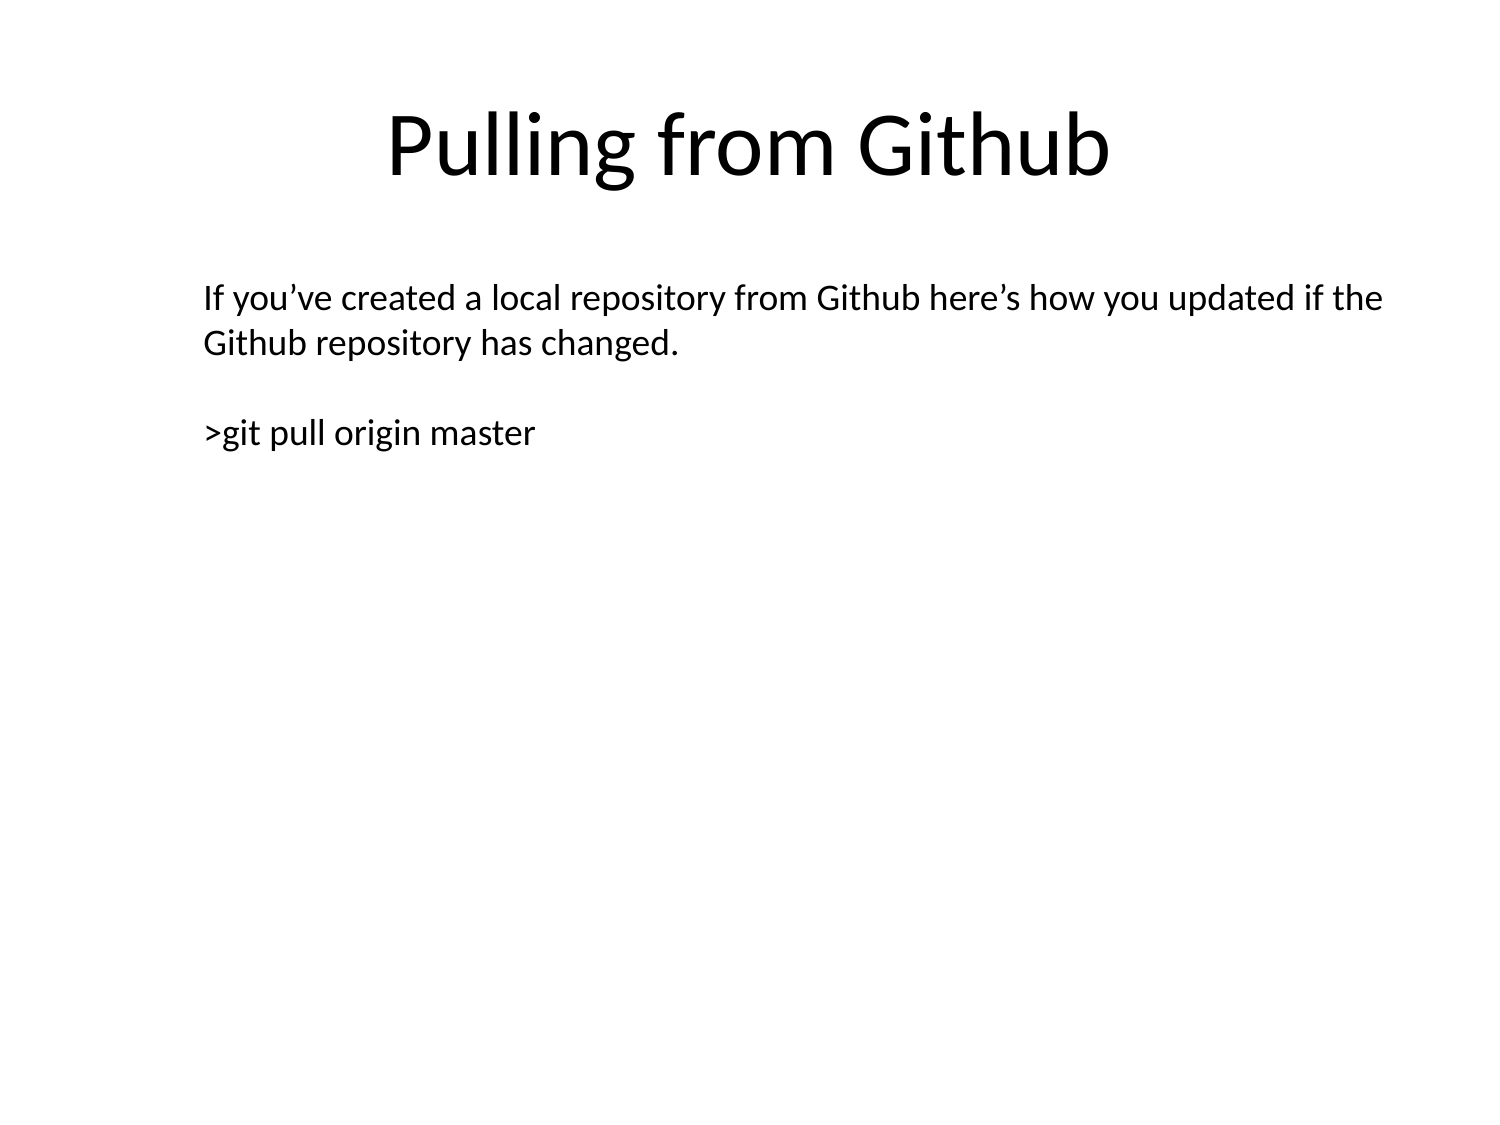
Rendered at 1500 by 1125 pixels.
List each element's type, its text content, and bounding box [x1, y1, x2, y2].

title Pulling from Github [75, 45, 1425, 233]
text_box If you’ve created a local repository from Github here’s how you updated if the Github repository has changed. >git pull origin master [188, 265, 1401, 461]
